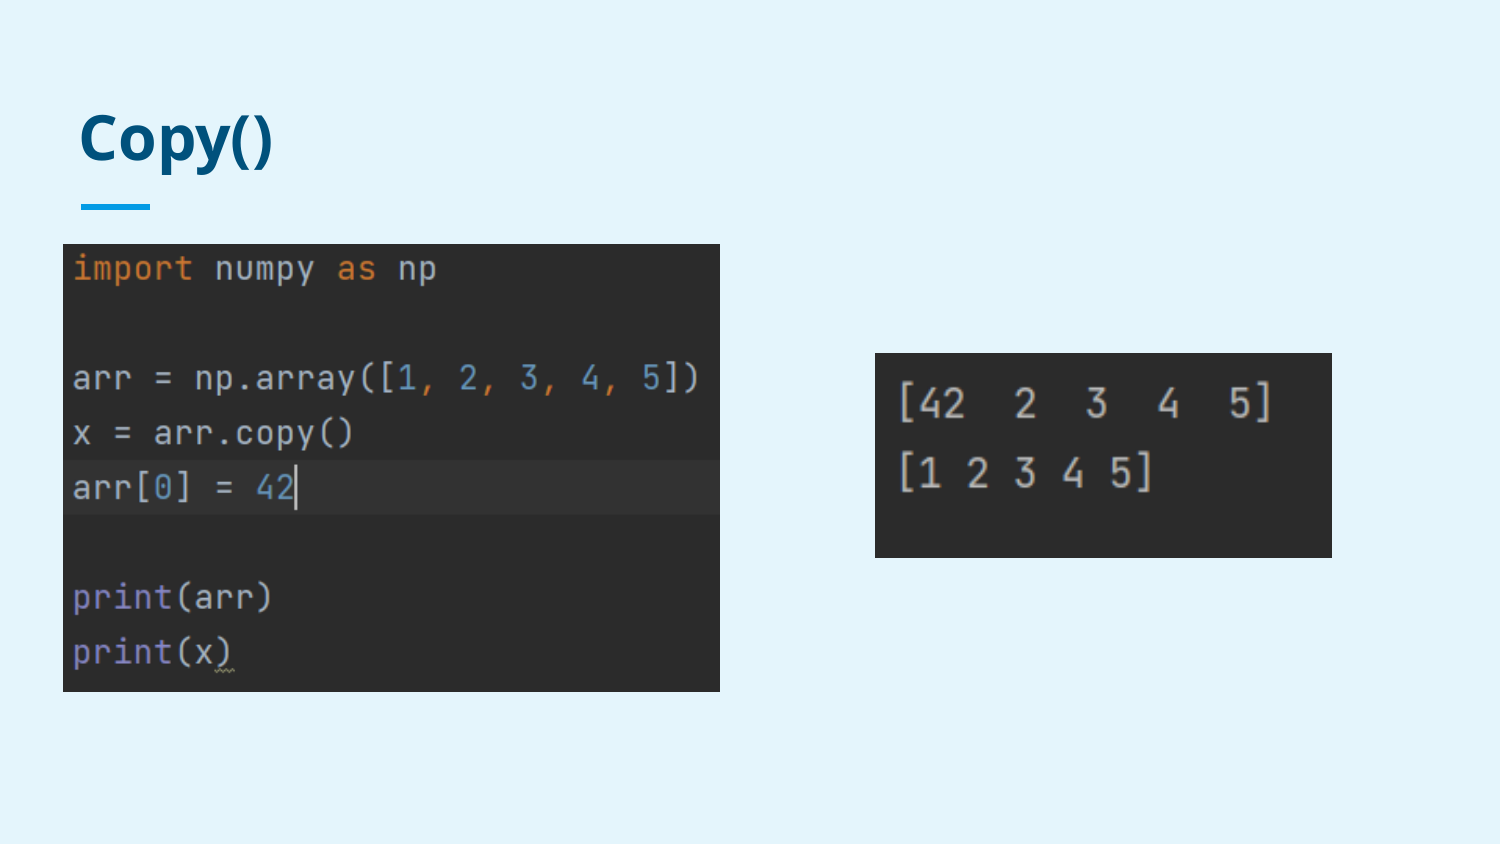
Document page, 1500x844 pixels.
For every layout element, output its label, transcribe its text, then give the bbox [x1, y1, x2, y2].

picture [875, 353, 1332, 558]
title Copy() [63, 75, 1437, 188]
picture [63, 244, 721, 692]
